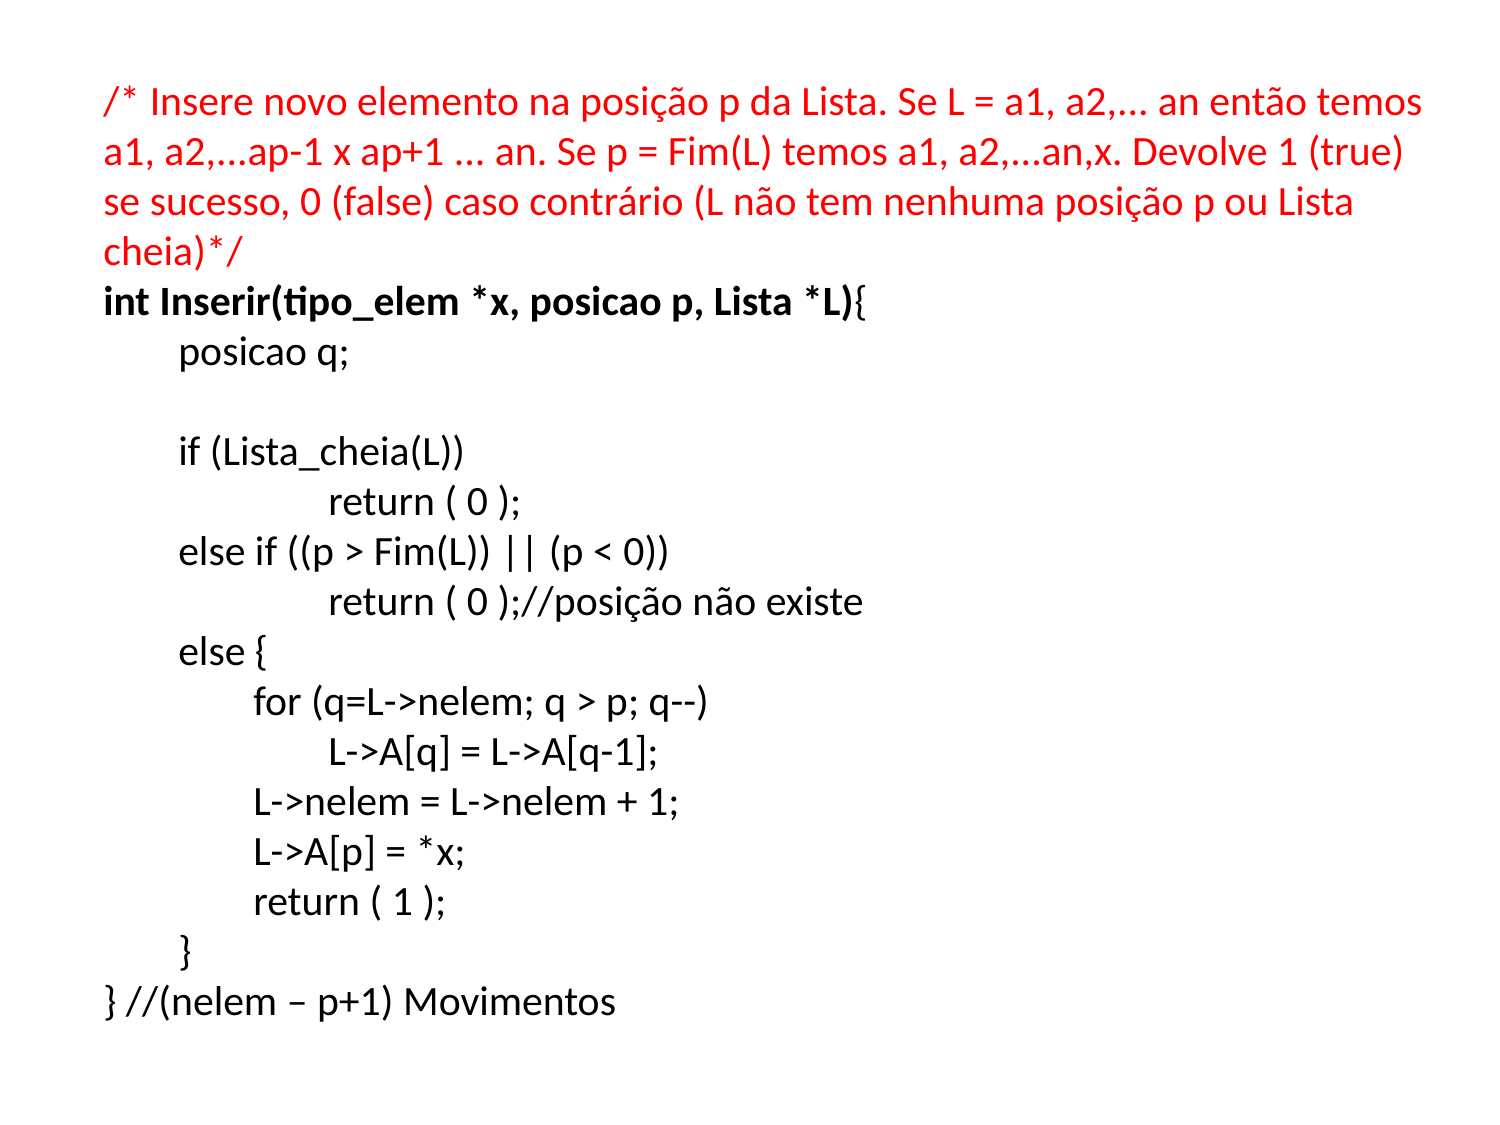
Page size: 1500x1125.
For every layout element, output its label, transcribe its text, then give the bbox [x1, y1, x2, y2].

text_box /* Insere novo elemento na posição p da Lista. Se L = a1, a2,... an então temos a1, a2,...ap-1 x ap+1 ... an. Se p = Fim(L) temos a1, a2,...an,x. Devolve 1 (true) se sucesso, 0 (false) caso contrário (L não tem nenhuma posição p ou Lista cheia)*/ int Inserir(tipo_elem *x, posicao p, Lista *L){ posicao q; if (Lista_cheia(L)) return ( 0 ); else if ((p > Fim(L)) || (p < 0)) return ( 0 );//posição não existe else { for (q=L->nelem; q > p; q--) L->A[q] = L->A[q-1]; L->nelem = L->nelem + 1; L->A[p] = *x; return ( 1 ); } } //(nelem – p+1) Movimentos [88, 66, 1447, 1032]
